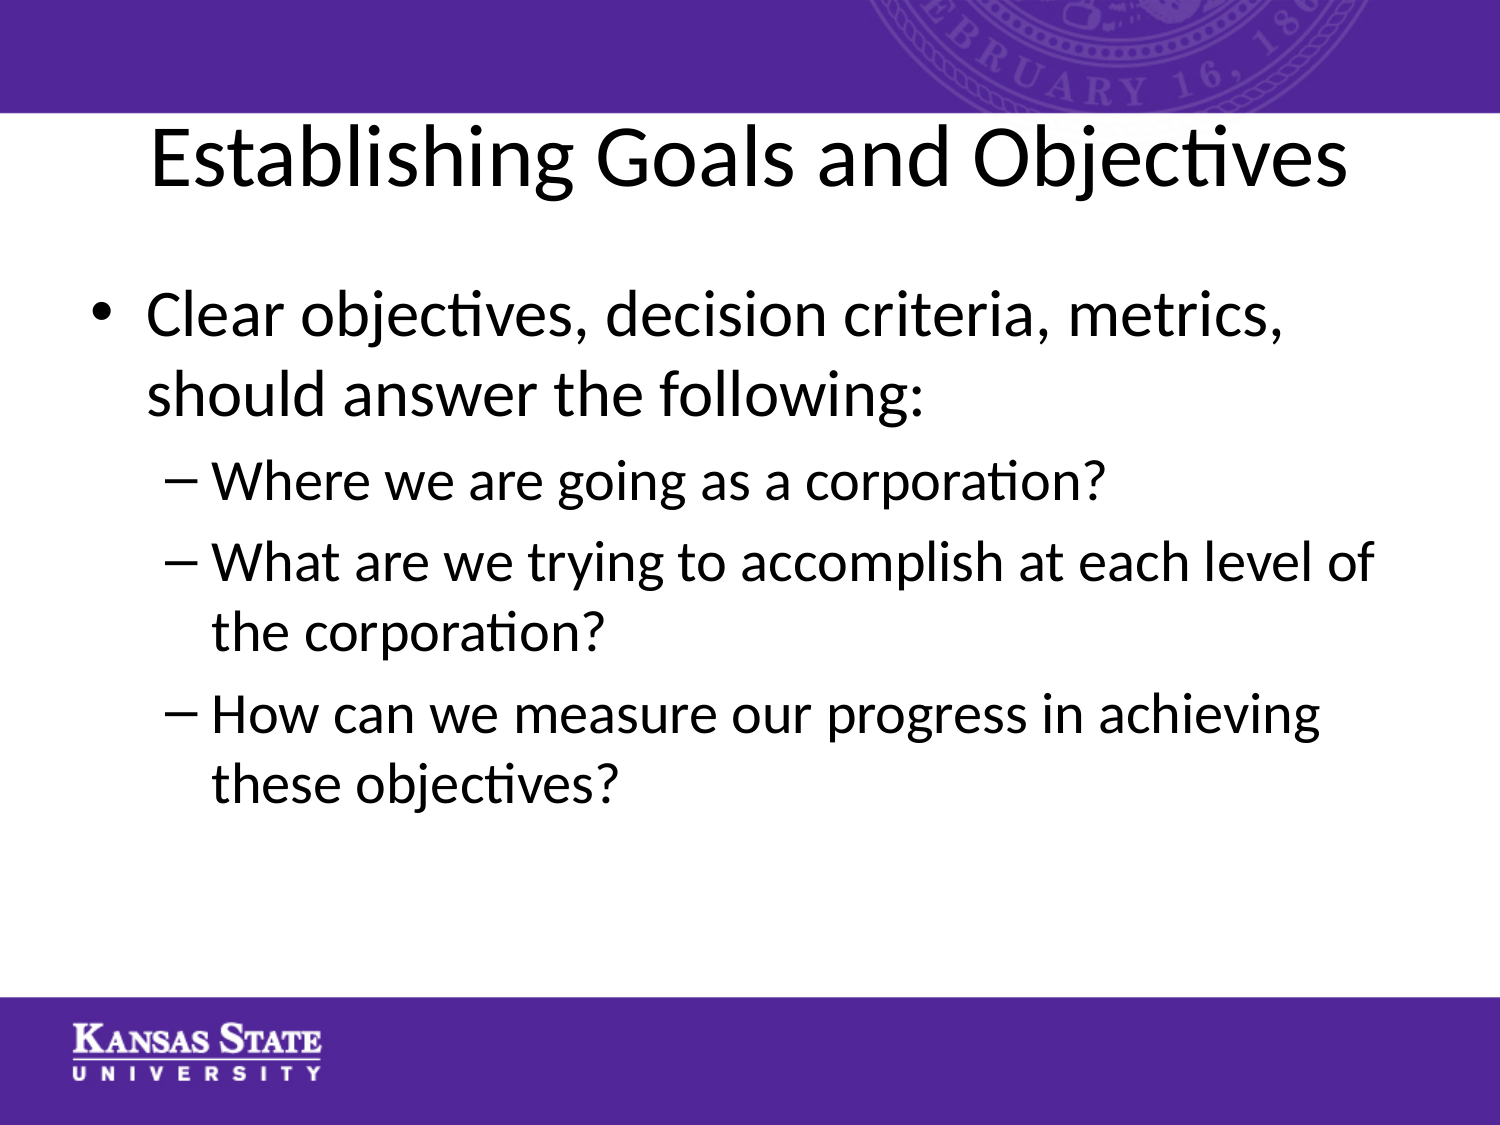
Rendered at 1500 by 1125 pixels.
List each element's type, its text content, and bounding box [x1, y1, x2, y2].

picture [0, 0, 1500, 1125]
title Establishing Goals and Objectives [75, 57, 1425, 245]
list Clear objectives, decision criteria, metrics, should answer the following: Where we are going as a corporation? What are we trying to accomplish at each level of the corporation? How can we measure our progress in achieving these objectives? [75, 262, 1425, 1005]
